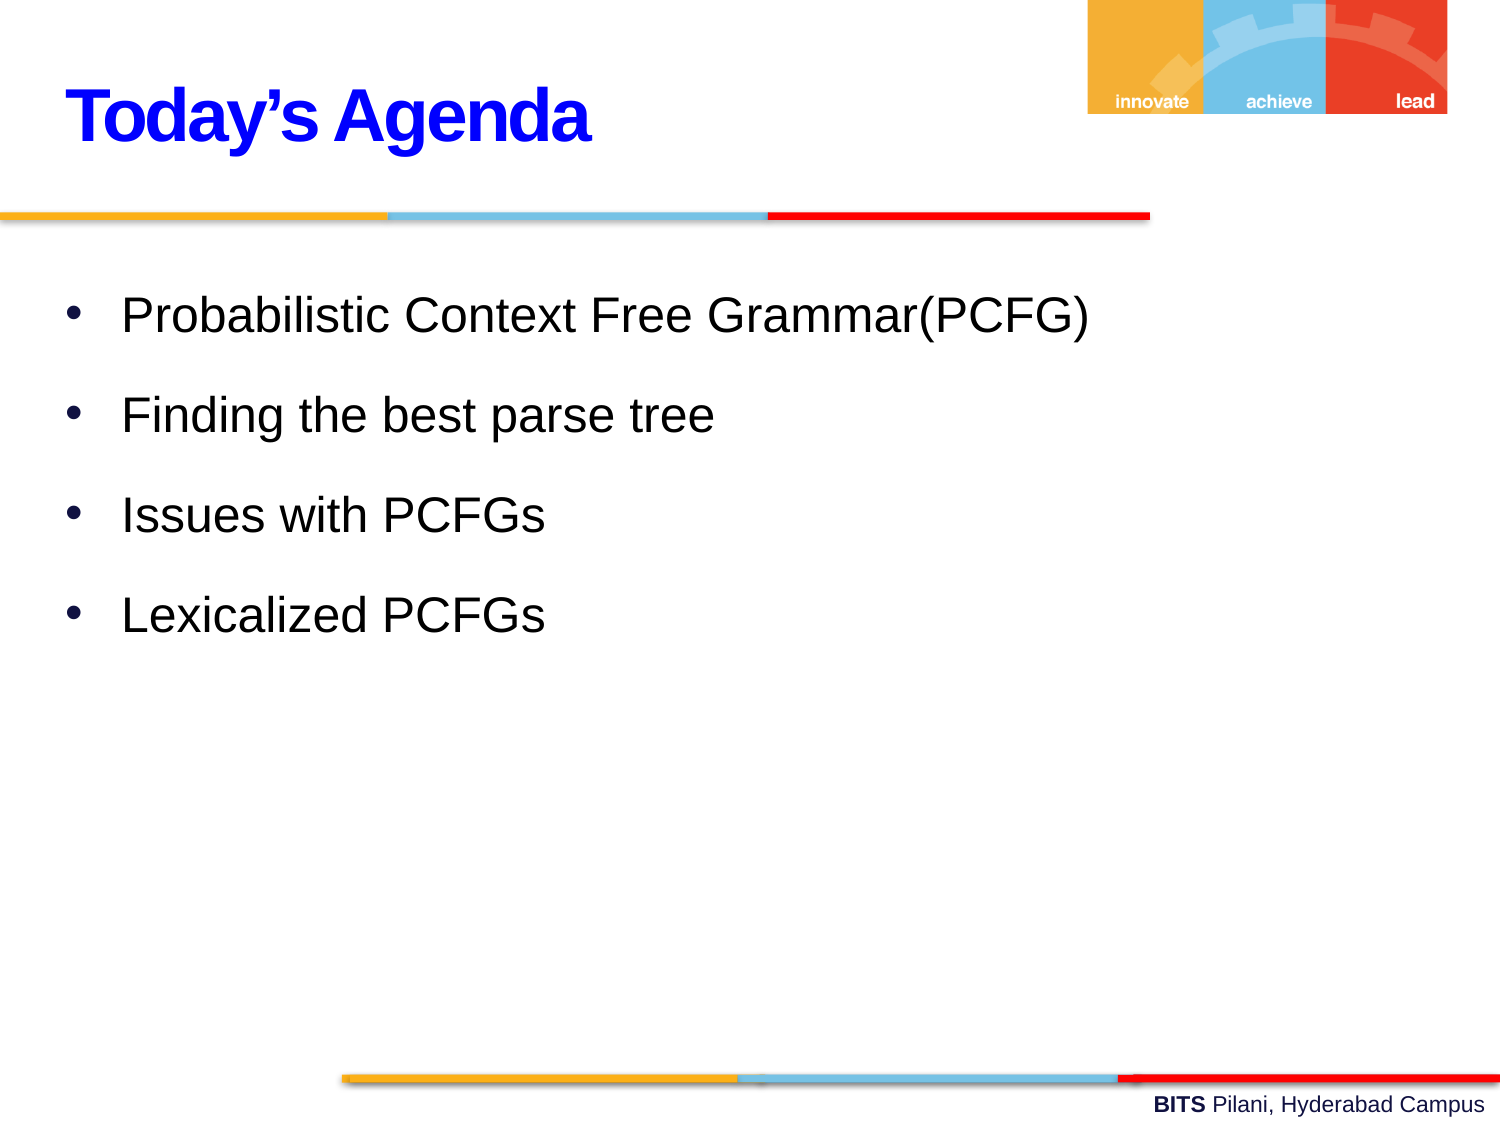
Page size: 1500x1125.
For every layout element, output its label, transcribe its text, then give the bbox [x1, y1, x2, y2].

list Probabilistic Context Free Grammar(PCFG) Finding the best parse tree Issues with PCFGs Lexicalized PCFGs [50, 245, 1400, 988]
picture [1087, 0, 1448, 114]
list Today’s Agenda [50, 24, 1088, 213]
